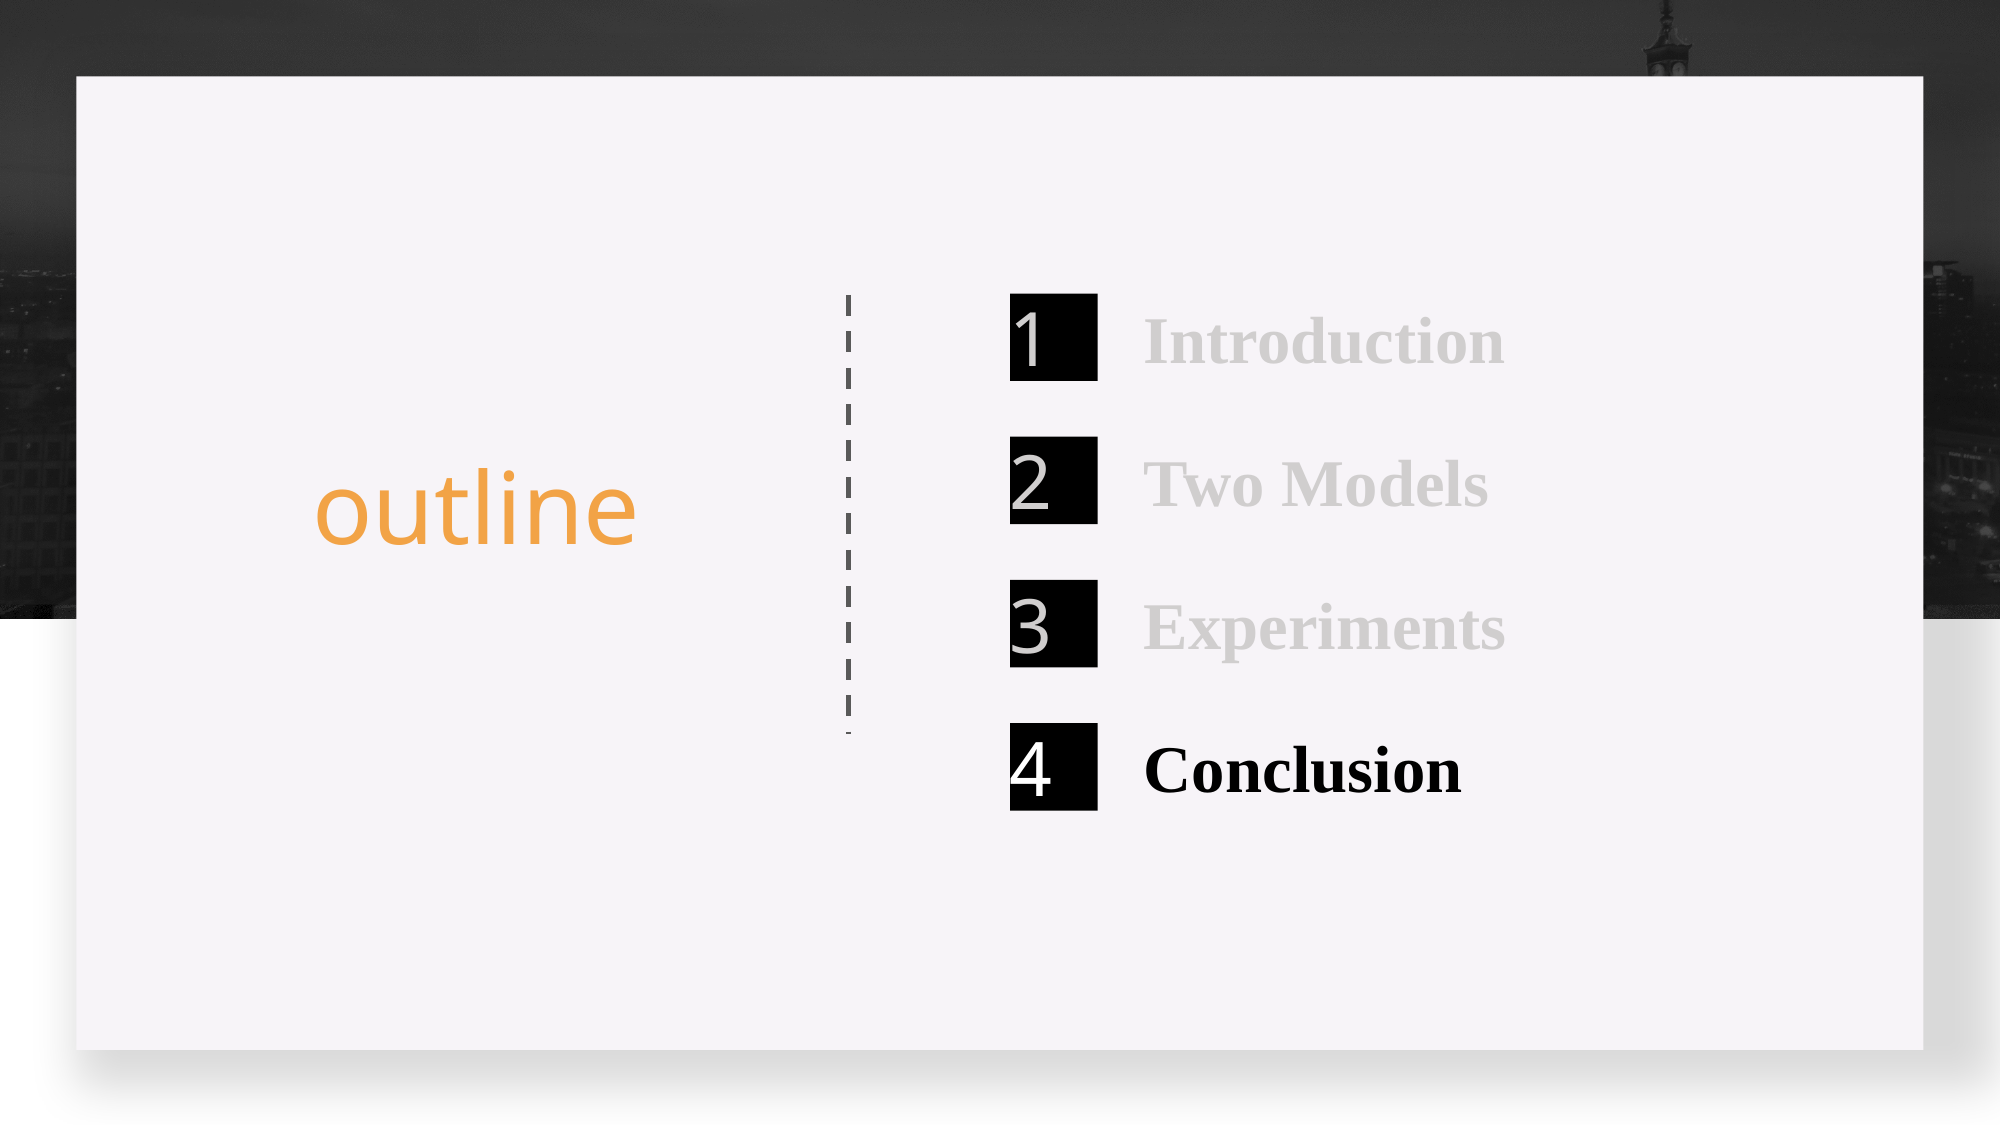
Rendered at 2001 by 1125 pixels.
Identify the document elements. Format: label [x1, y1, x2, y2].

text_box [994, 570, 1931, 677]
text_box [994, 427, 1931, 534]
picture [0, 0, 2000, 619]
text_box [75, 619, 1924, 1051]
text_box [994, 713, 1931, 820]
text_box [994, 284, 1931, 391]
